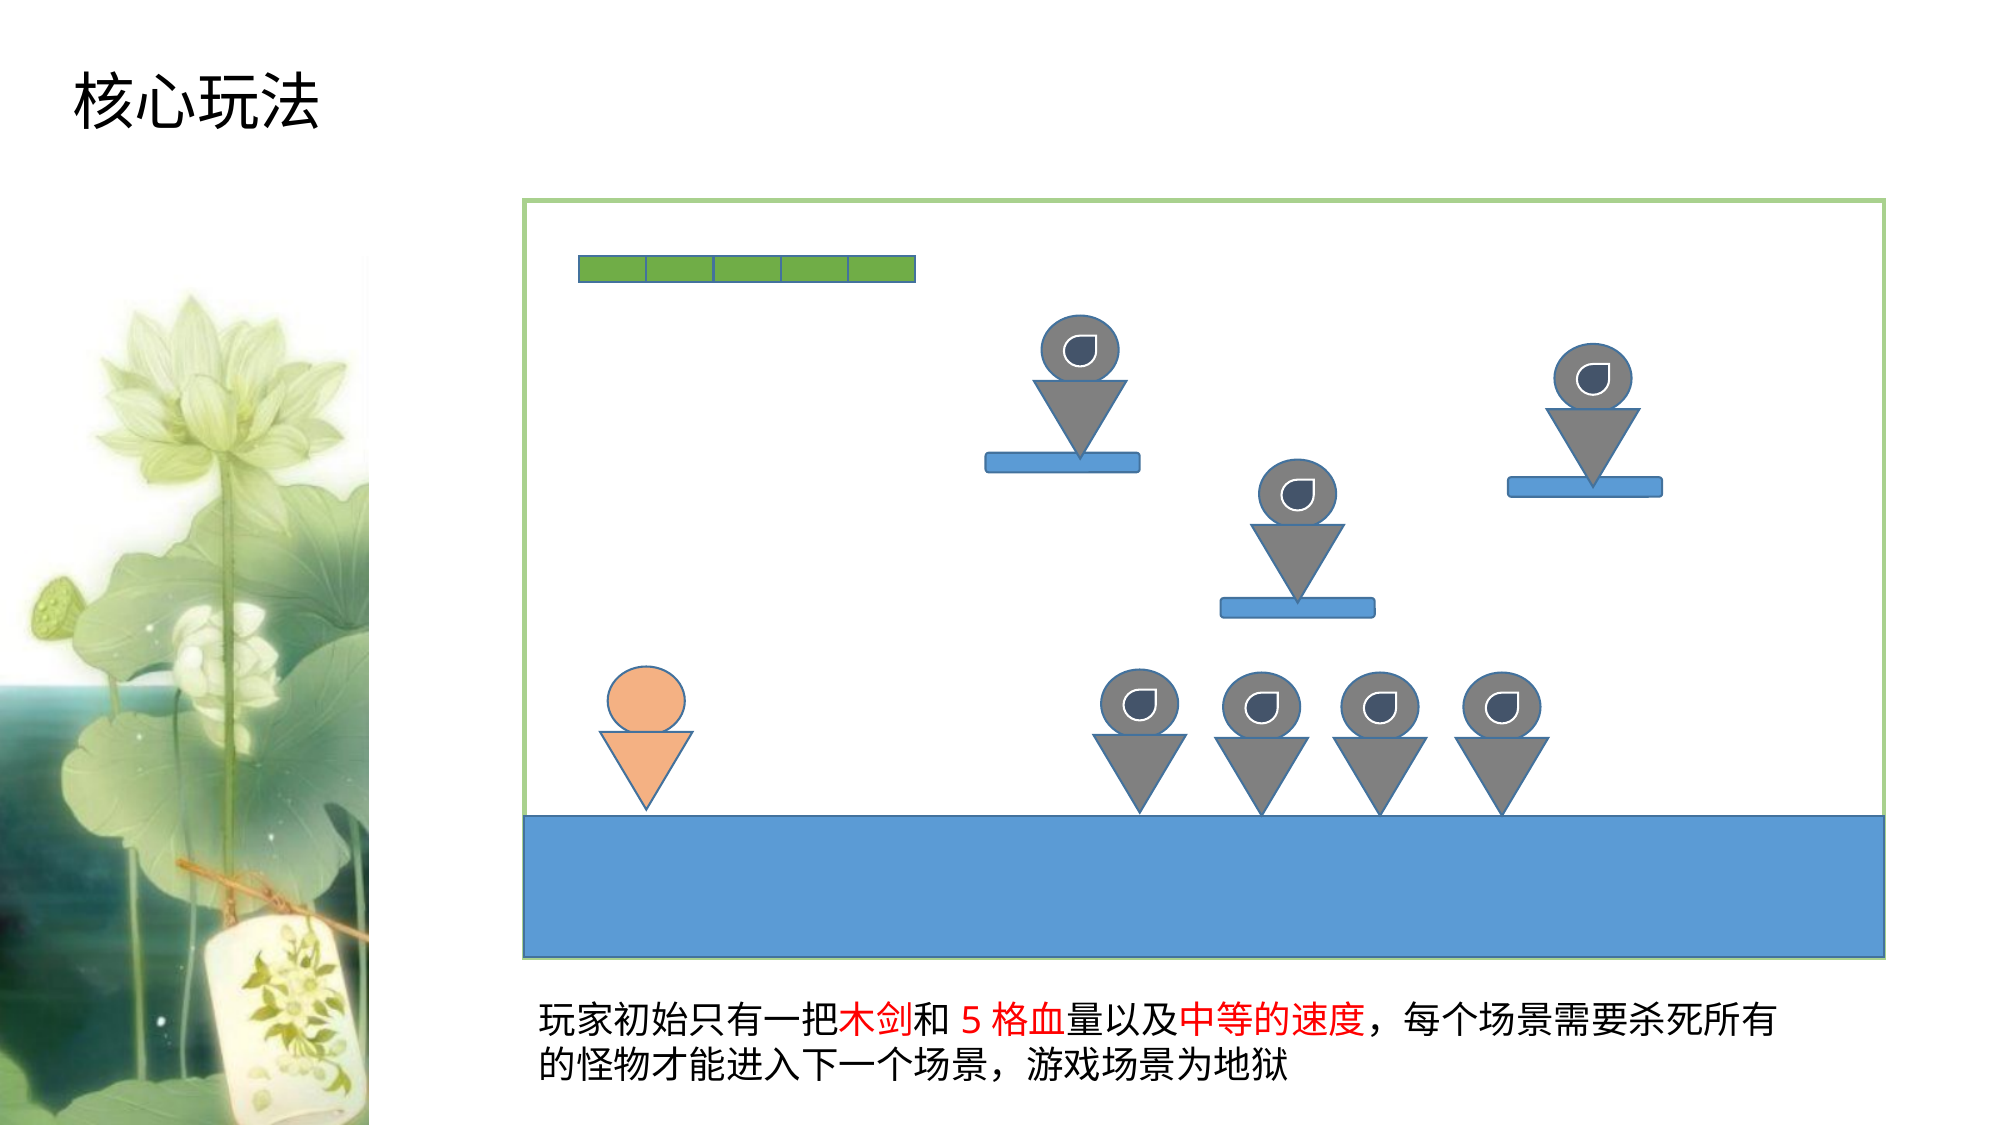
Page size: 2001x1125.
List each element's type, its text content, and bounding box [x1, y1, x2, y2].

text_box [578, 255, 645, 283]
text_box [1033, 315, 1127, 459]
text_box [523, 815, 1885, 958]
text_box [713, 255, 780, 283]
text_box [599, 666, 693, 810]
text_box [1251, 459, 1344, 603]
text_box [1455, 672, 1549, 816]
text_box 玩家初始只有一把木剑和5格血量以及中等的速度，每个场景需要杀死所有的怪物才能进入下一个场景，游戏场景为地狱 [524, 988, 1806, 1093]
text_box [1219, 596, 1376, 619]
text_box [780, 255, 847, 283]
text_box [1506, 476, 1664, 498]
text_box [523, 199, 1885, 815]
text_box [847, 255, 916, 283]
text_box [1333, 672, 1427, 816]
text_box 核心玩法 [37, 54, 357, 145]
text_box [984, 451, 1141, 474]
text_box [1546, 343, 1640, 487]
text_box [1093, 669, 1186, 813]
picture [0, 256, 369, 1125]
text_box [645, 255, 713, 283]
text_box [1215, 672, 1308, 816]
